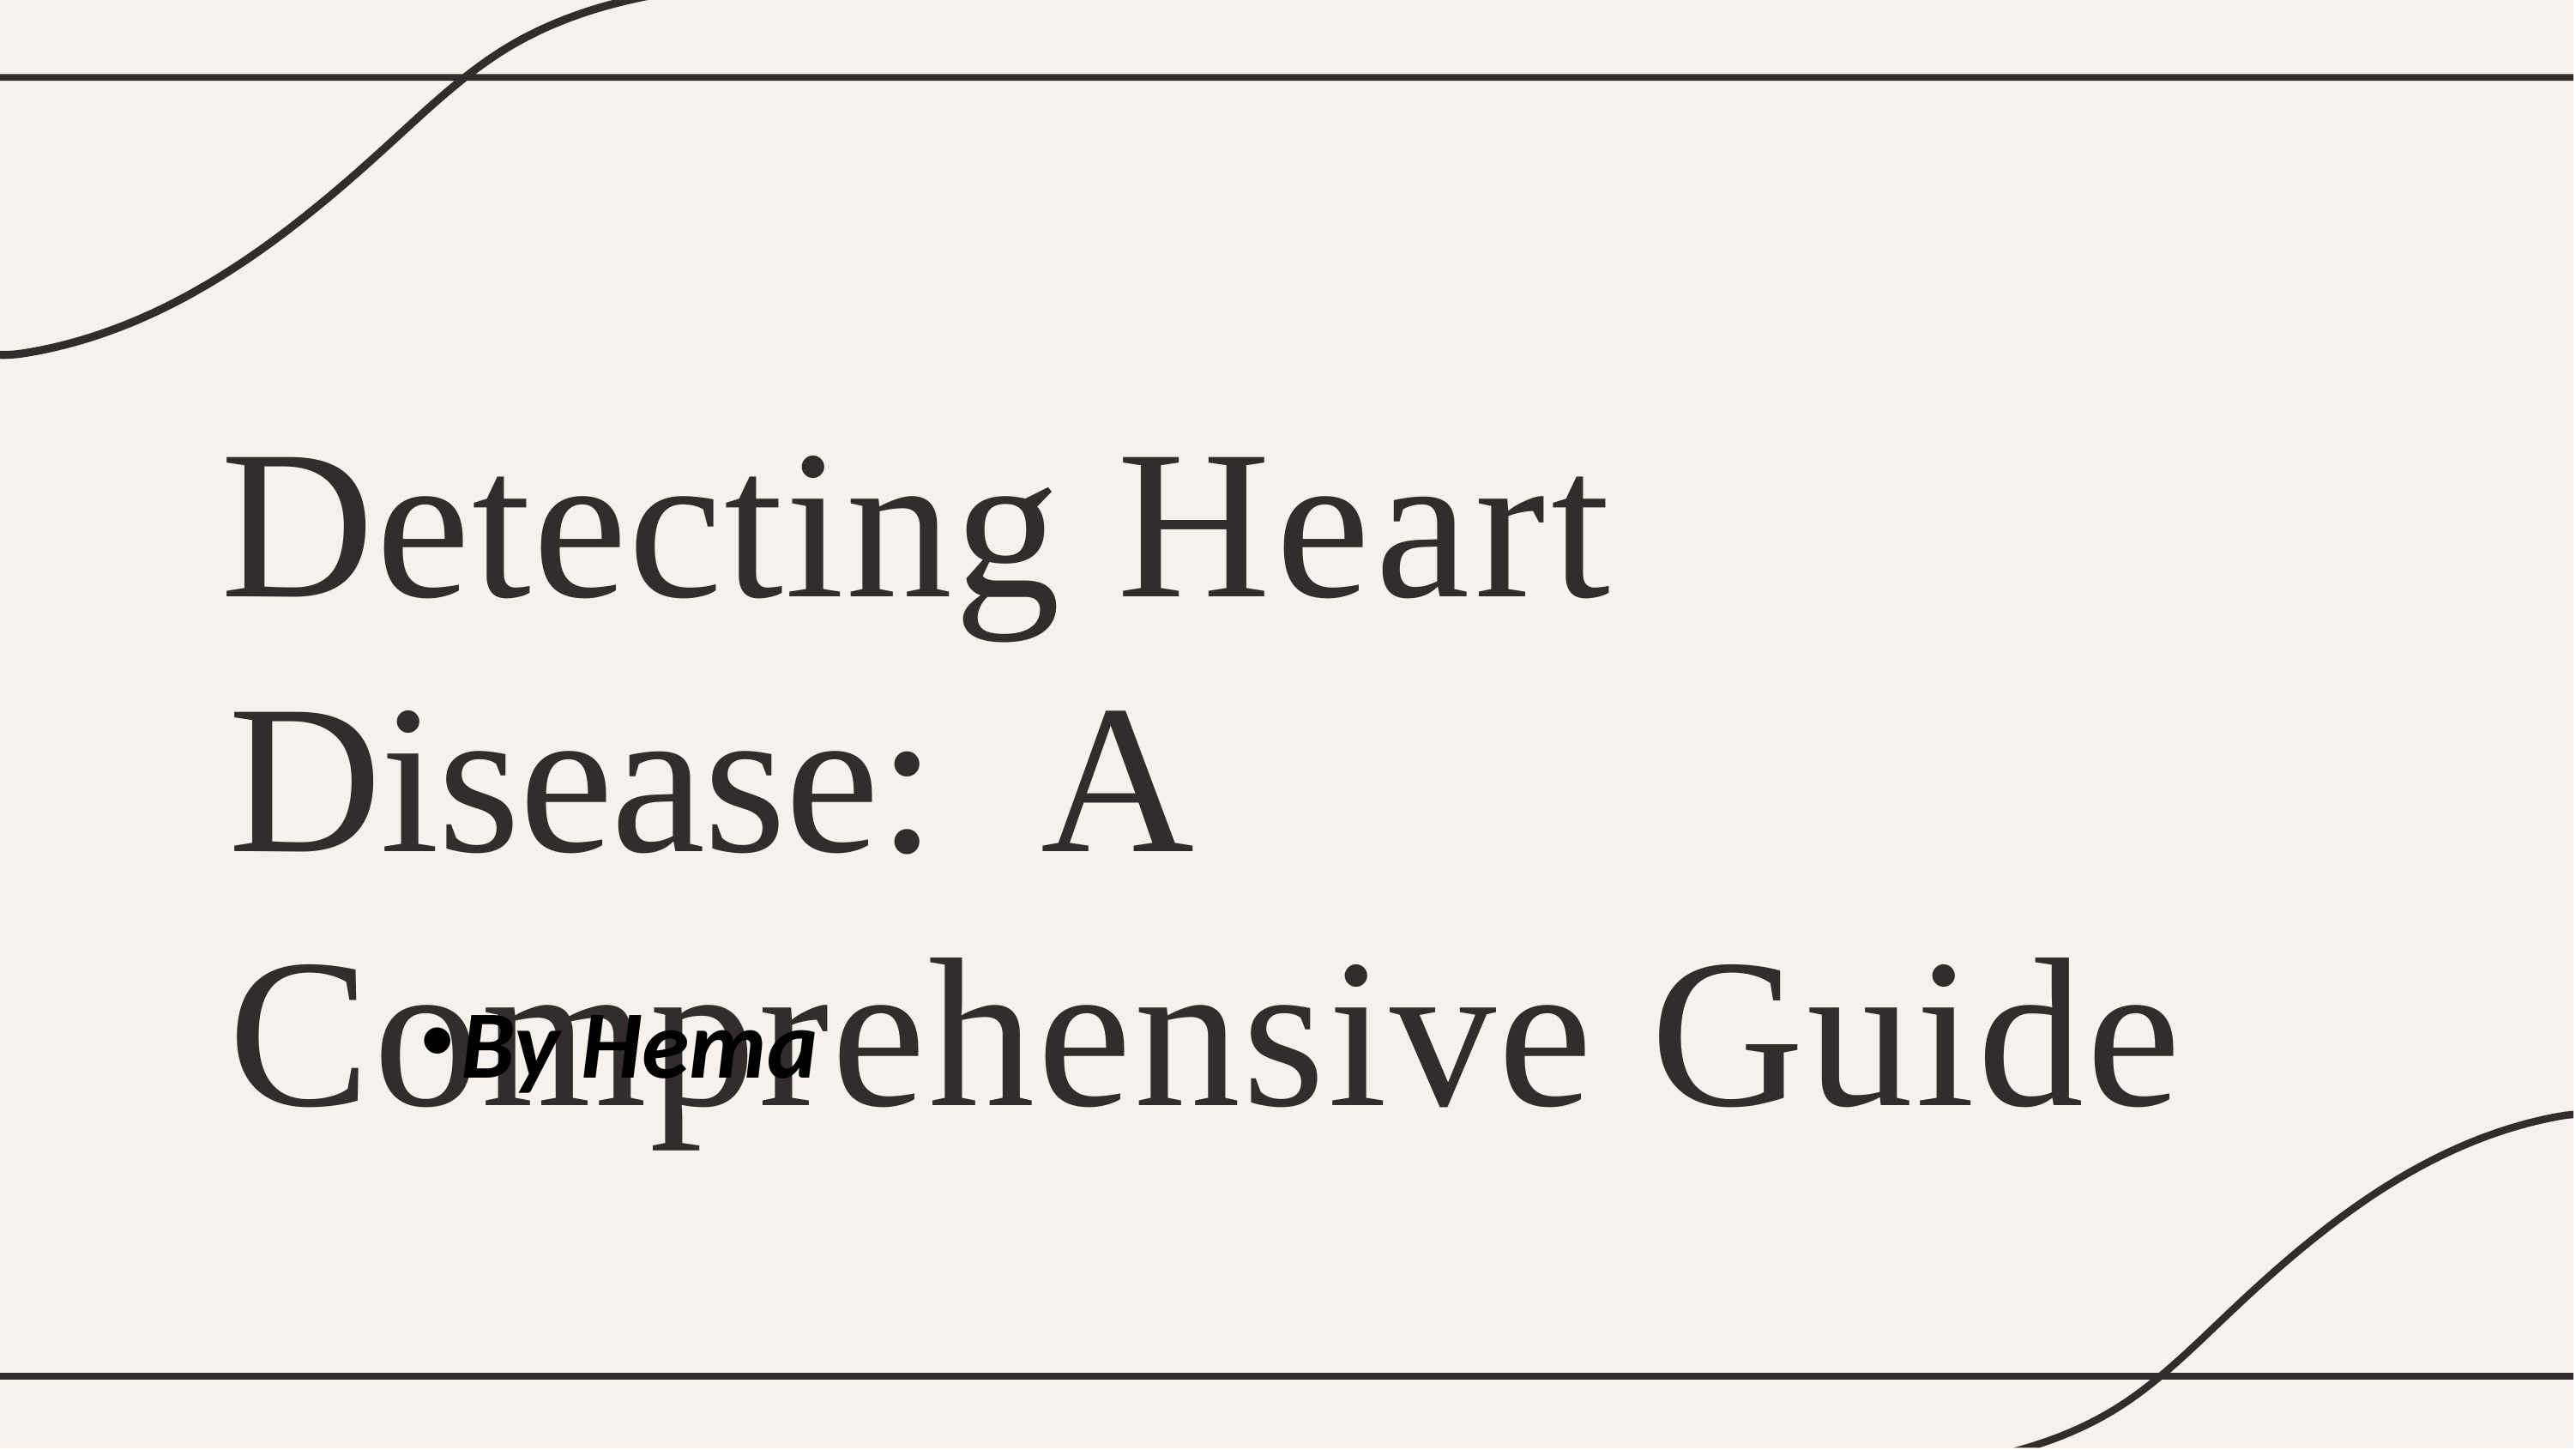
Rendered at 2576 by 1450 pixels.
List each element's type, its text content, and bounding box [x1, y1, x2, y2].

text_box [0, 0, 2573, 359]
title Detecting Heart Disease: A Comprehensive Guide [219, 377, 2355, 1149]
text_box By Hema [408, 975, 2466, 1103]
text_box [0, 1110, 2573, 1448]
